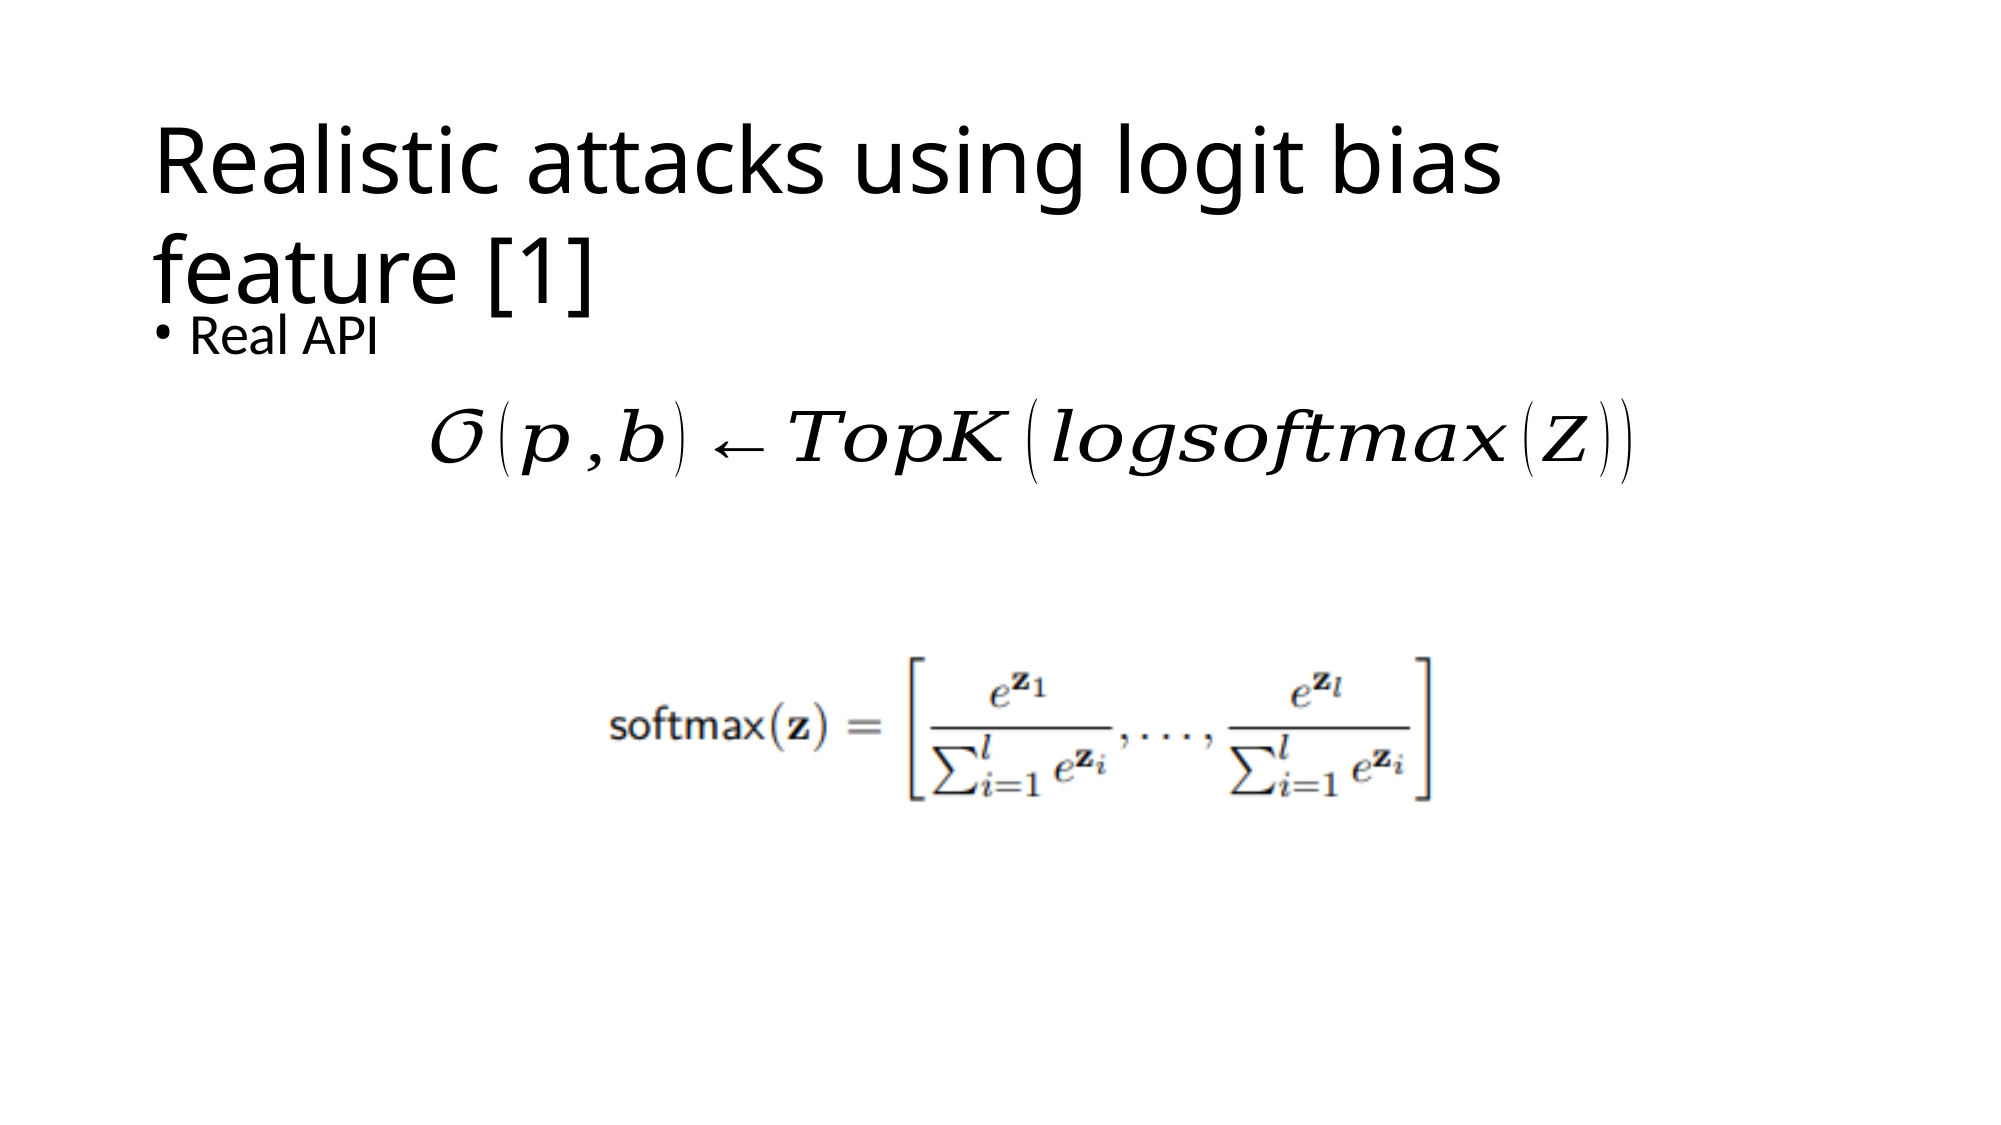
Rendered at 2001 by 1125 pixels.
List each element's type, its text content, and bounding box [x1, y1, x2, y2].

picture [587, 623, 1458, 837]
text_box Real API [150, 288, 1811, 367]
title Realistic attacks using logit bias feature [1] [150, 100, 1708, 288]
